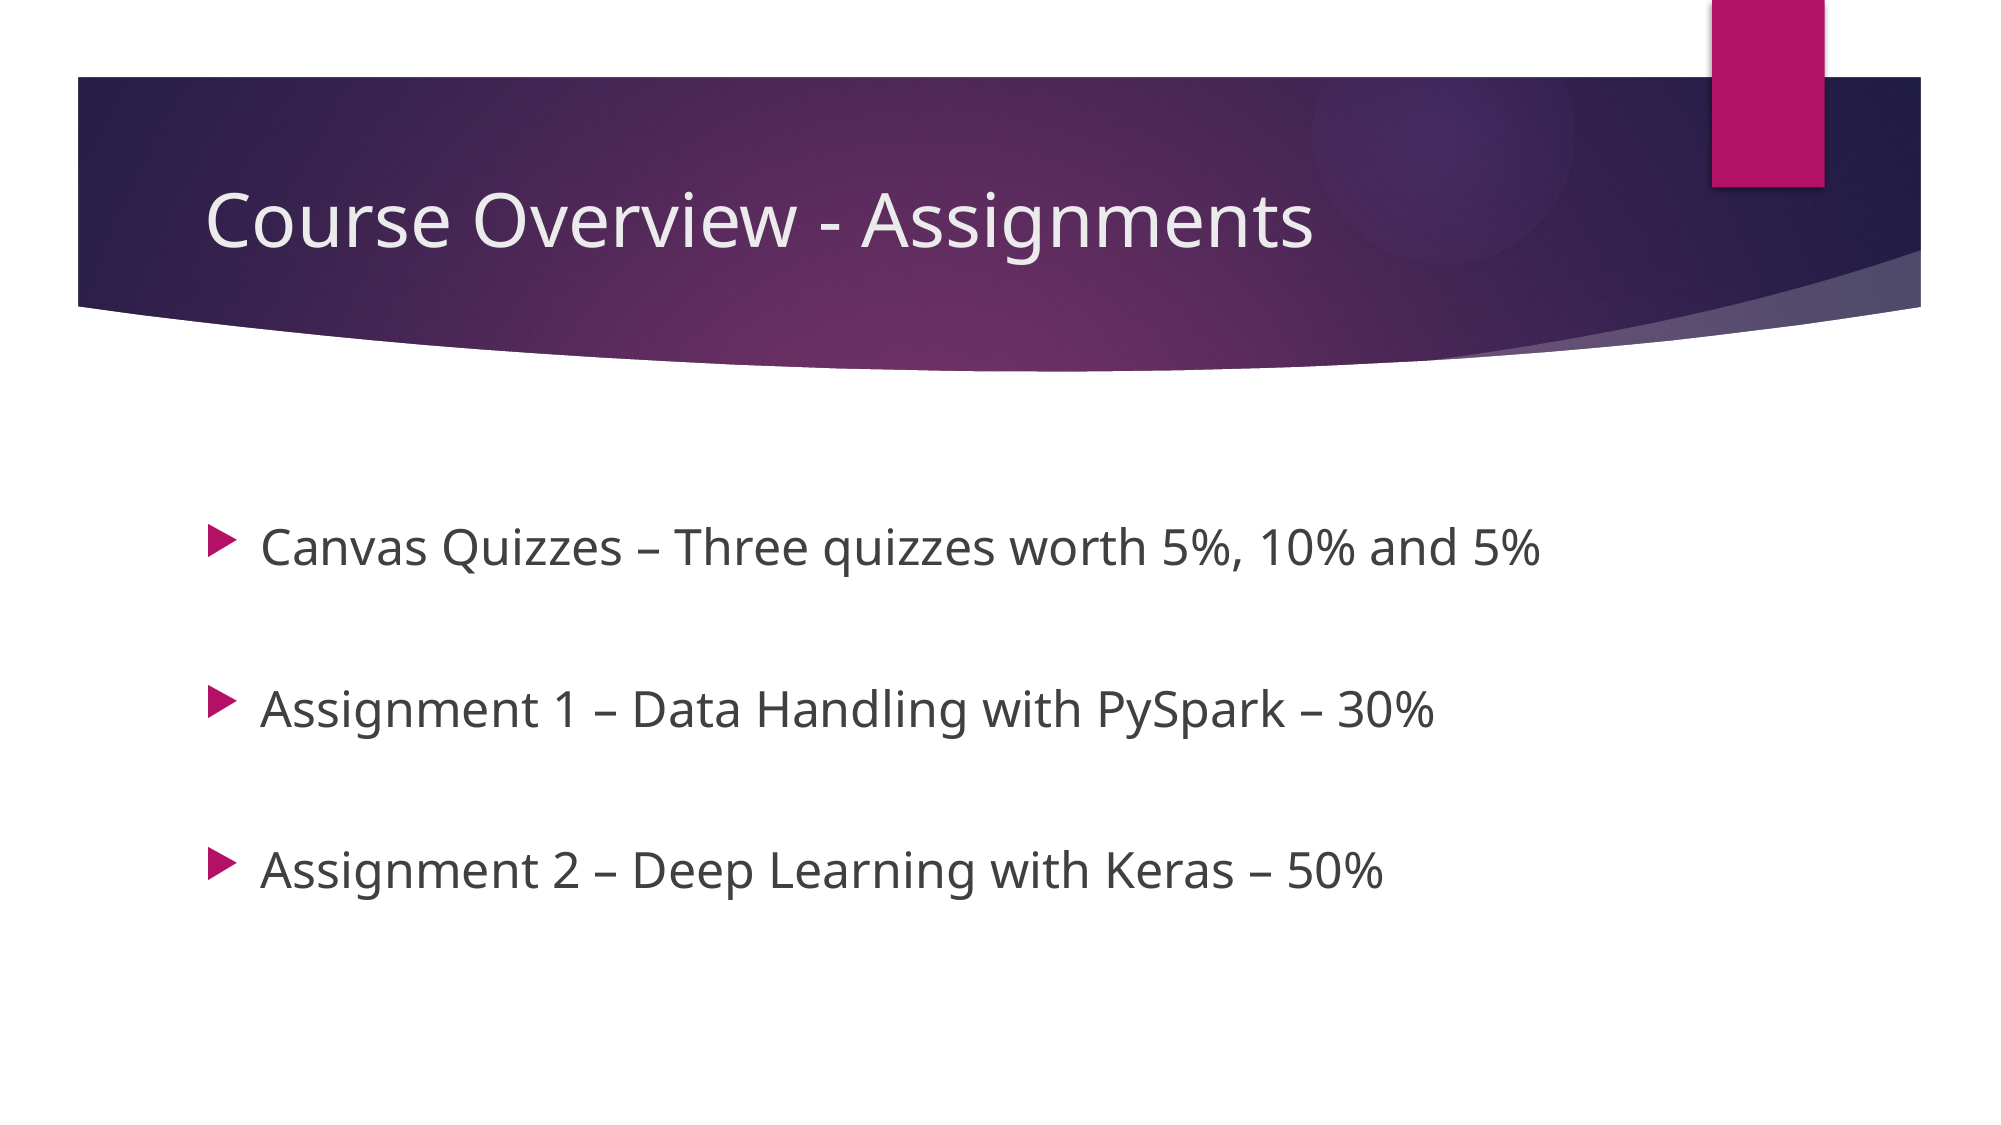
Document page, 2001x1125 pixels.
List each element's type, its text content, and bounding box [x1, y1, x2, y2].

title Course Overview - Assignments [189, 159, 1627, 276]
list Canvas Quizzes – Three quizzes worth 5%, 10% and 5% Assignment 1 – Data Handling with PySpark – 30% Assignment 2 – Deep Learning with Keras – 50% [189, 427, 1638, 988]
